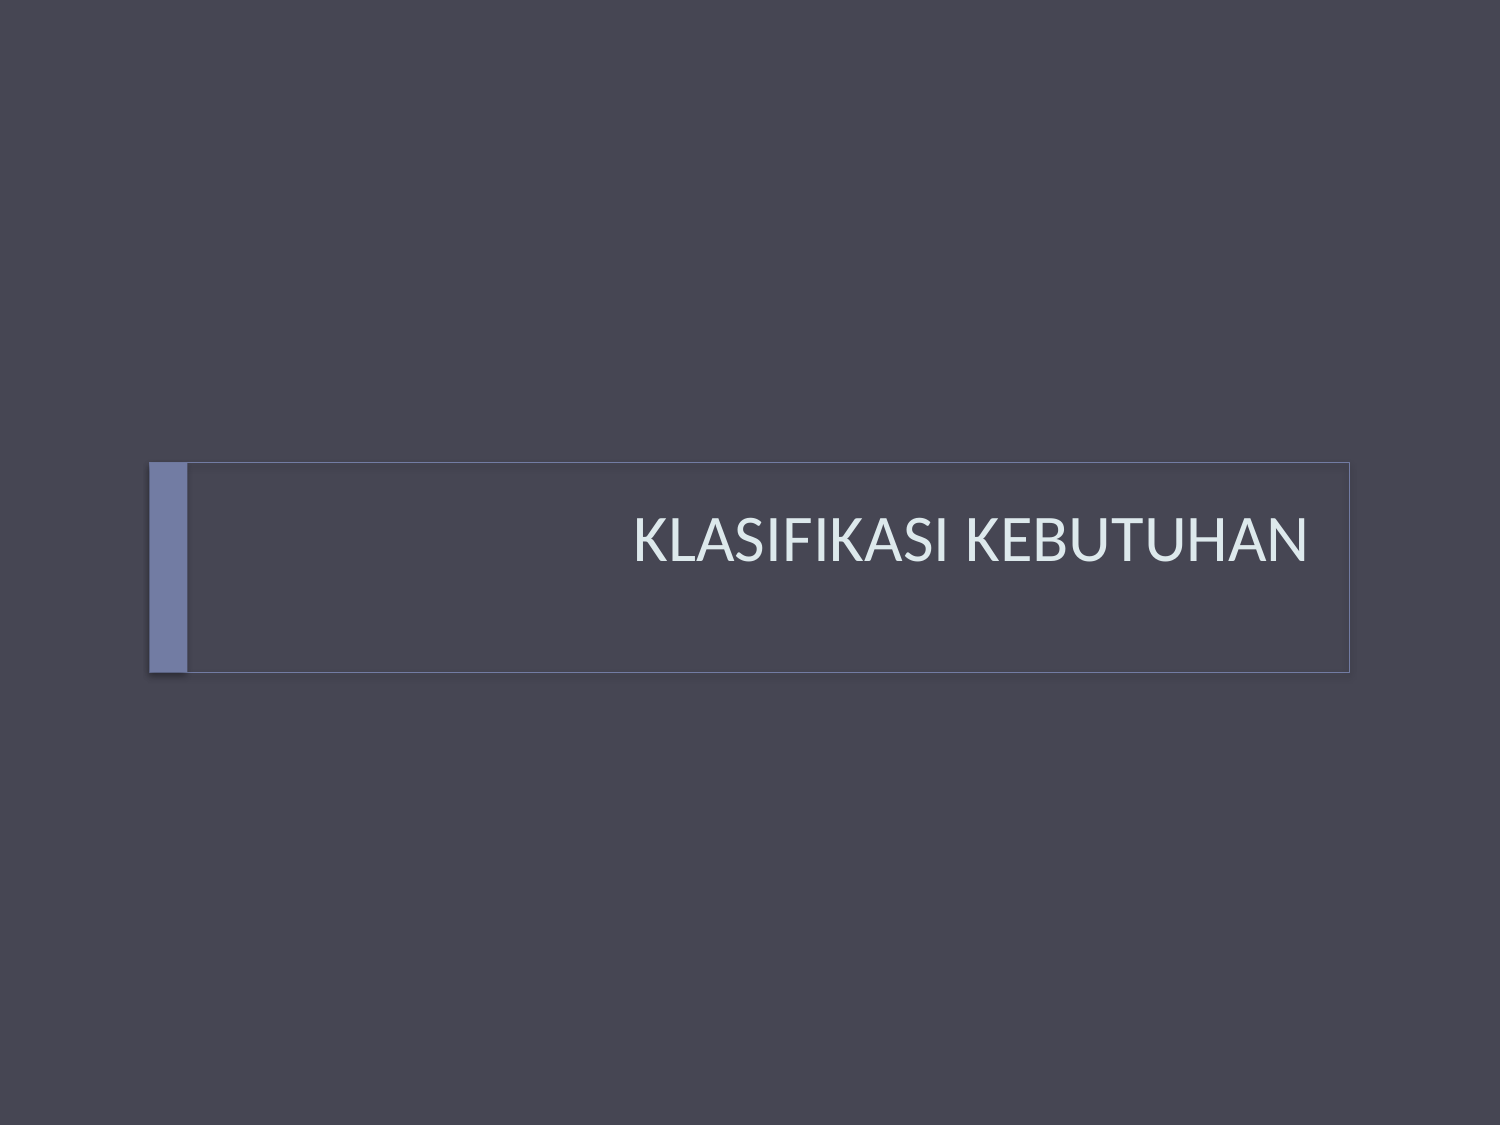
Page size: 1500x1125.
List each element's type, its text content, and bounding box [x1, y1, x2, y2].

title KLASIFIKASI KEBUTUHAN [200, 487, 1325, 663]
